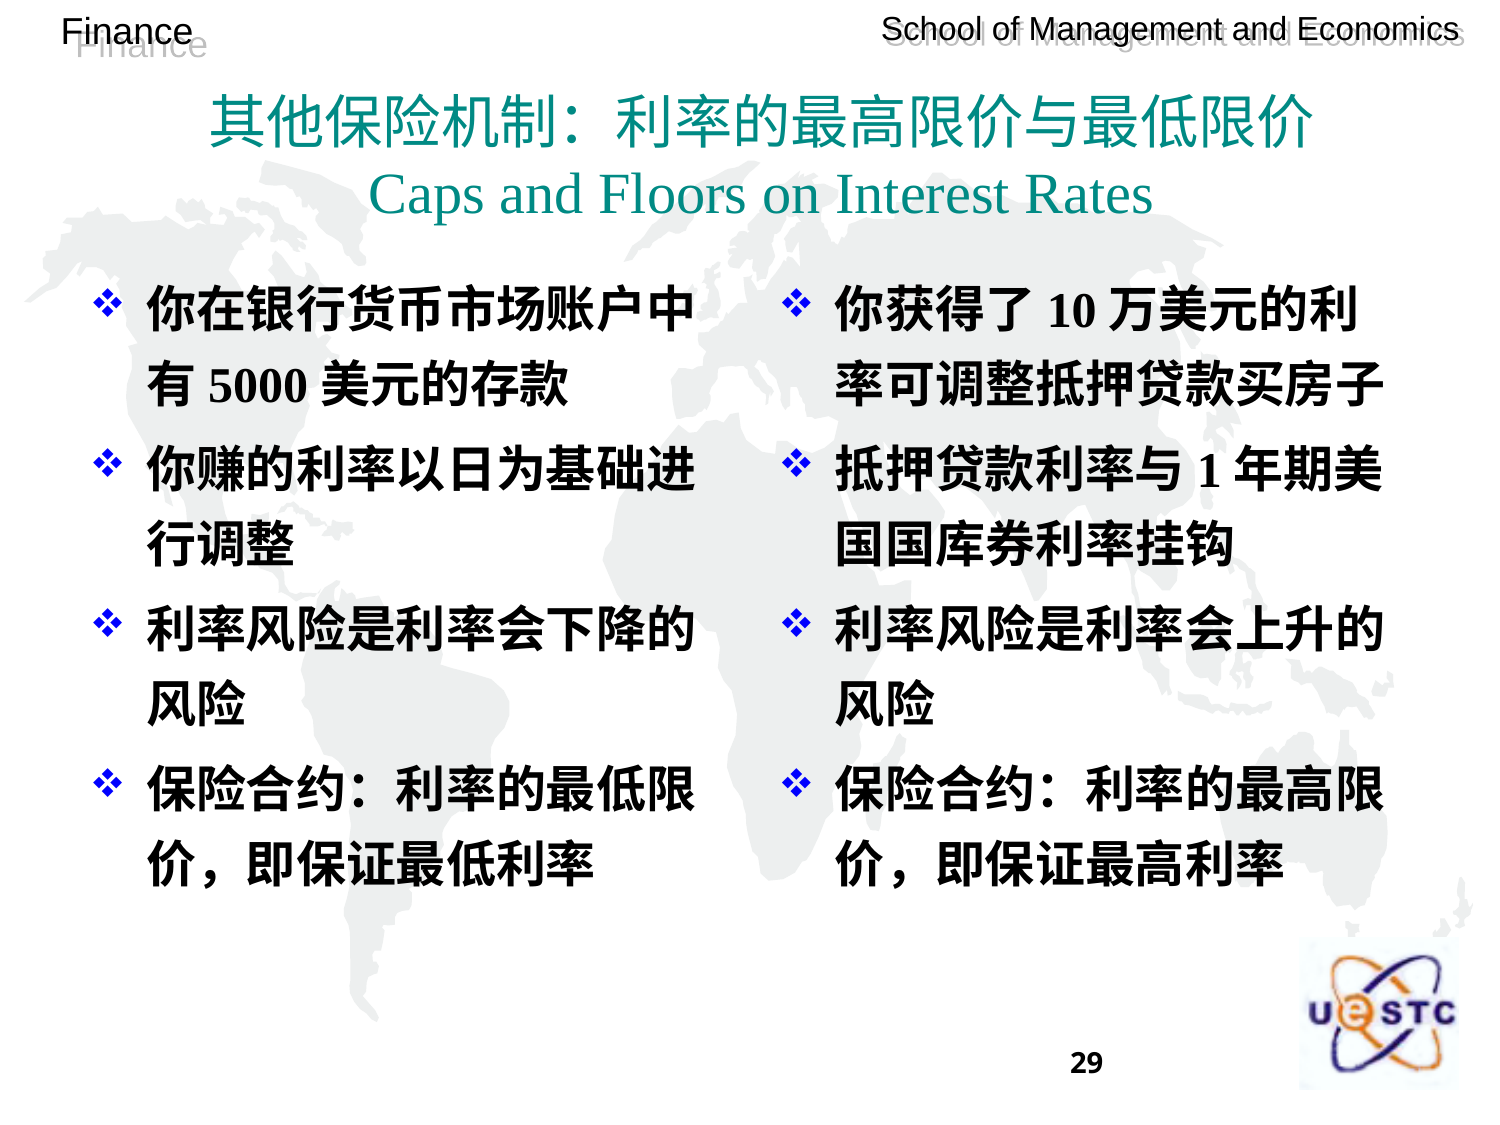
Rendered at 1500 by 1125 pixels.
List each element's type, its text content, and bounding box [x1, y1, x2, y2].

picture [1299, 937, 1459, 1090]
list 你在银行货币市场账户中有5000美元的存款 你赚的利率以日为基础进行调整 利率风险是利率会下降的风险 保险合约：利率的最低限价，即保证最低利率 [75, 255, 725, 1031]
title 其他保险机制：利率的最高限价与最低限价 Caps and Floors on Interest Rates [123, 78, 1399, 216]
list 你获得了10万美元的利率可调整抵押贷款买房子 抵押贷款利率与1年期美国国库券利率挂钩 利率风险是利率会上升的风险 保险合约：利率的最高限价，即保证最高利率 [763, 255, 1414, 993]
